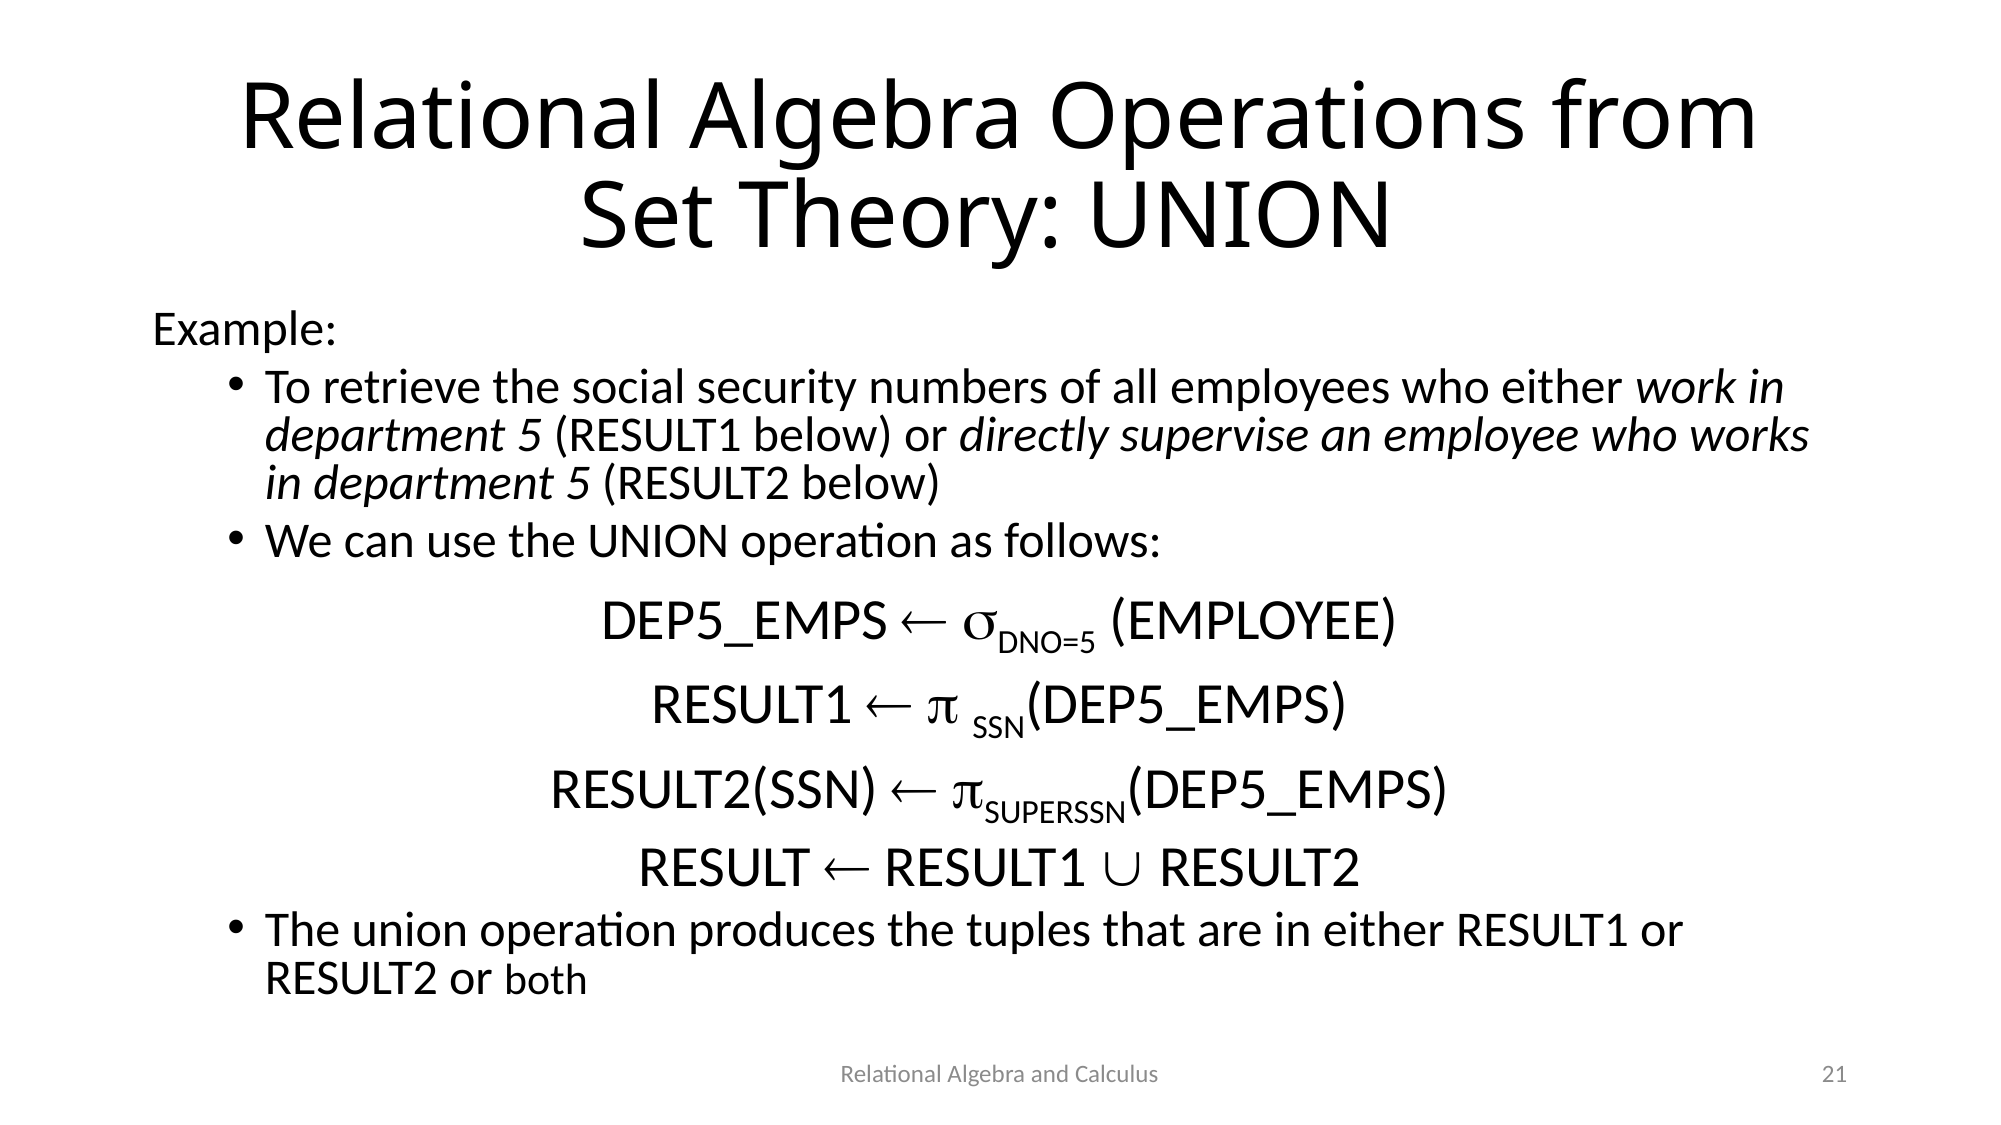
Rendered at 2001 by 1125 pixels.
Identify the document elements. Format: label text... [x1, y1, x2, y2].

list Example: To retrieve the social security numbers of all employees who either work in department 5 (RESULT1 below) or directly supervise an employee who works in department 5 (RESULT2 below) We can use the UNION operation as follows: DEP5_EMPS  DNO=5 (EMPLOYEE) RESULT1   SSN(DEP5_EMPS) RESULT2(SSN)  SUPERSSN(DEP5_EMPS) RESULT  RESULT1  RESULT2 The union operation produces the tuples that are in either RESULT1 or RESULT2 or both [137, 299, 1863, 1014]
slide_number 21 [1412, 1042, 1863, 1103]
title Relational Algebra Operations from Set Theory: UNION [137, 59, 1863, 278]
footer Relational Algebra and Calculus [662, 1042, 1338, 1103]
